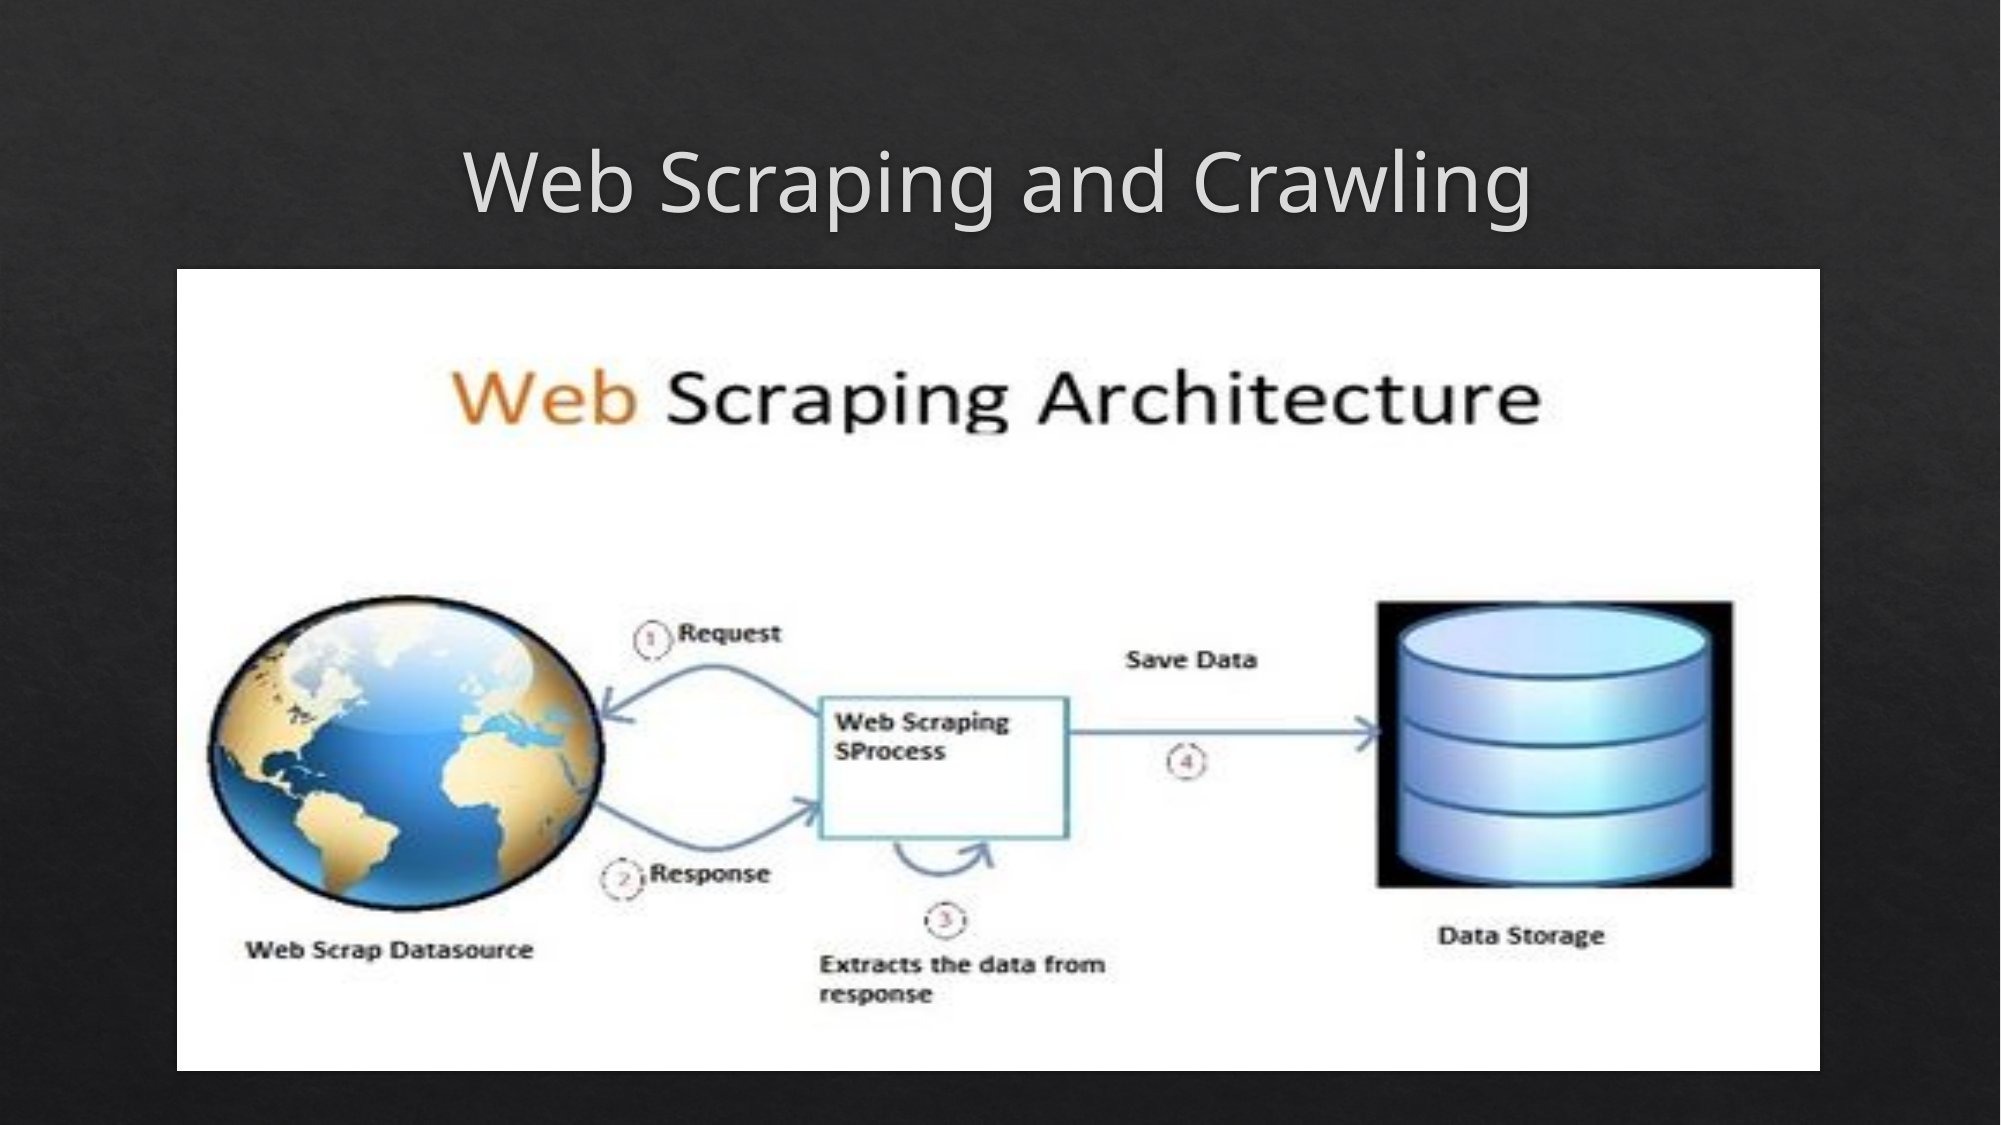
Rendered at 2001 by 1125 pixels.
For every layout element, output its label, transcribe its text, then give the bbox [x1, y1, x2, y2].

title Web Scraping and Crawling [149, 99, 1849, 260]
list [177, 269, 1820, 1071]
